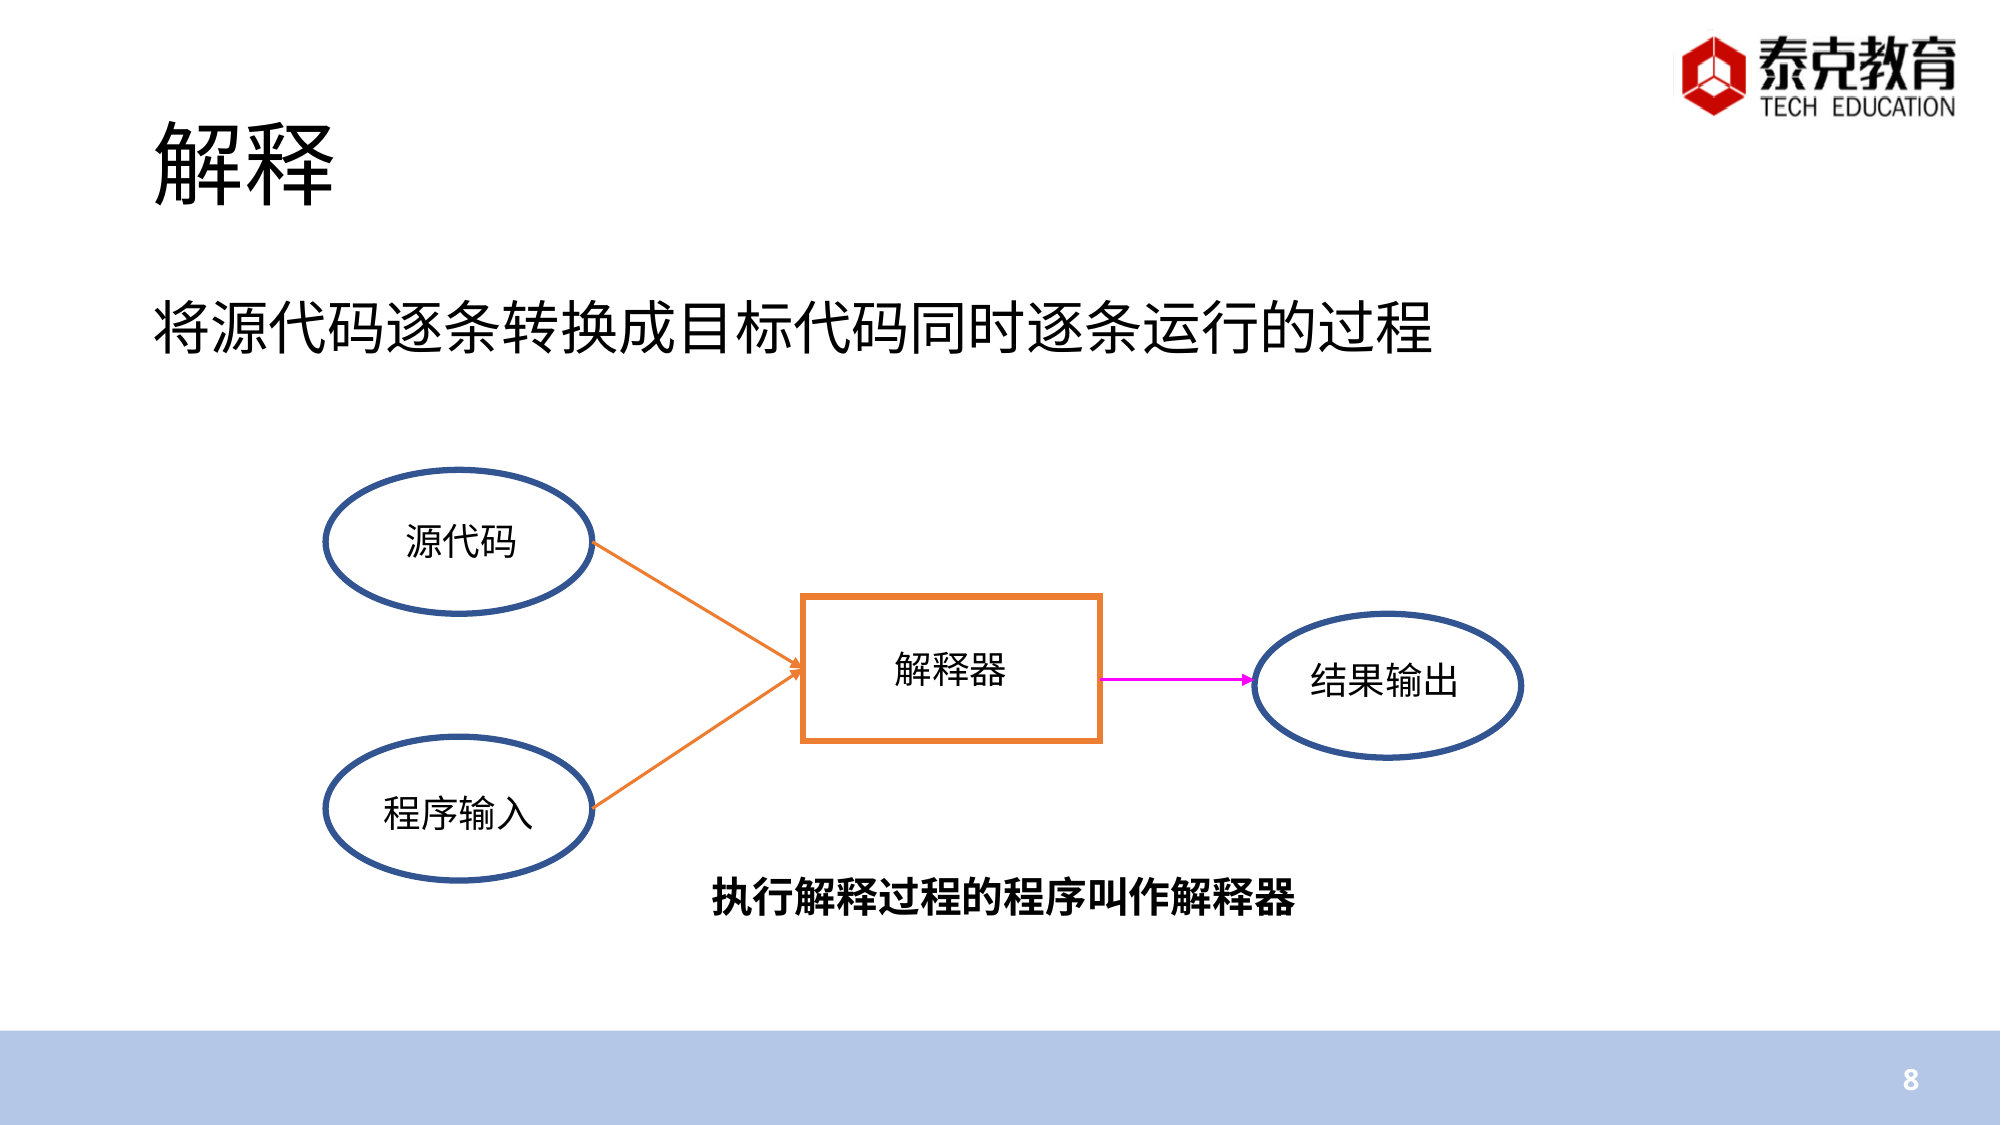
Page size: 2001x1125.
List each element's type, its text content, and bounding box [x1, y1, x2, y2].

text_box [324, 468, 594, 615]
text_box 结果输出 [1295, 649, 1476, 710]
text_box [1253, 612, 1523, 759]
text_box 解释器 [879, 638, 1023, 699]
text_box [324, 735, 594, 882]
text_box 执行解释过程的程序叫作解释器 [696, 863, 1311, 929]
picture [1672, 29, 1960, 120]
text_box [592, 541, 803, 668]
list 将源代码逐条转换成目标代码同时逐条运行的过程 [137, 291, 1863, 389]
text_box 源代码 [390, 510, 533, 571]
slide_number 8 [1790, 1051, 1935, 1112]
title 解释 [137, 59, 1863, 278]
text_box [803, 595, 1101, 742]
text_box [592, 668, 803, 809]
text_box 程序输入 [369, 782, 549, 842]
